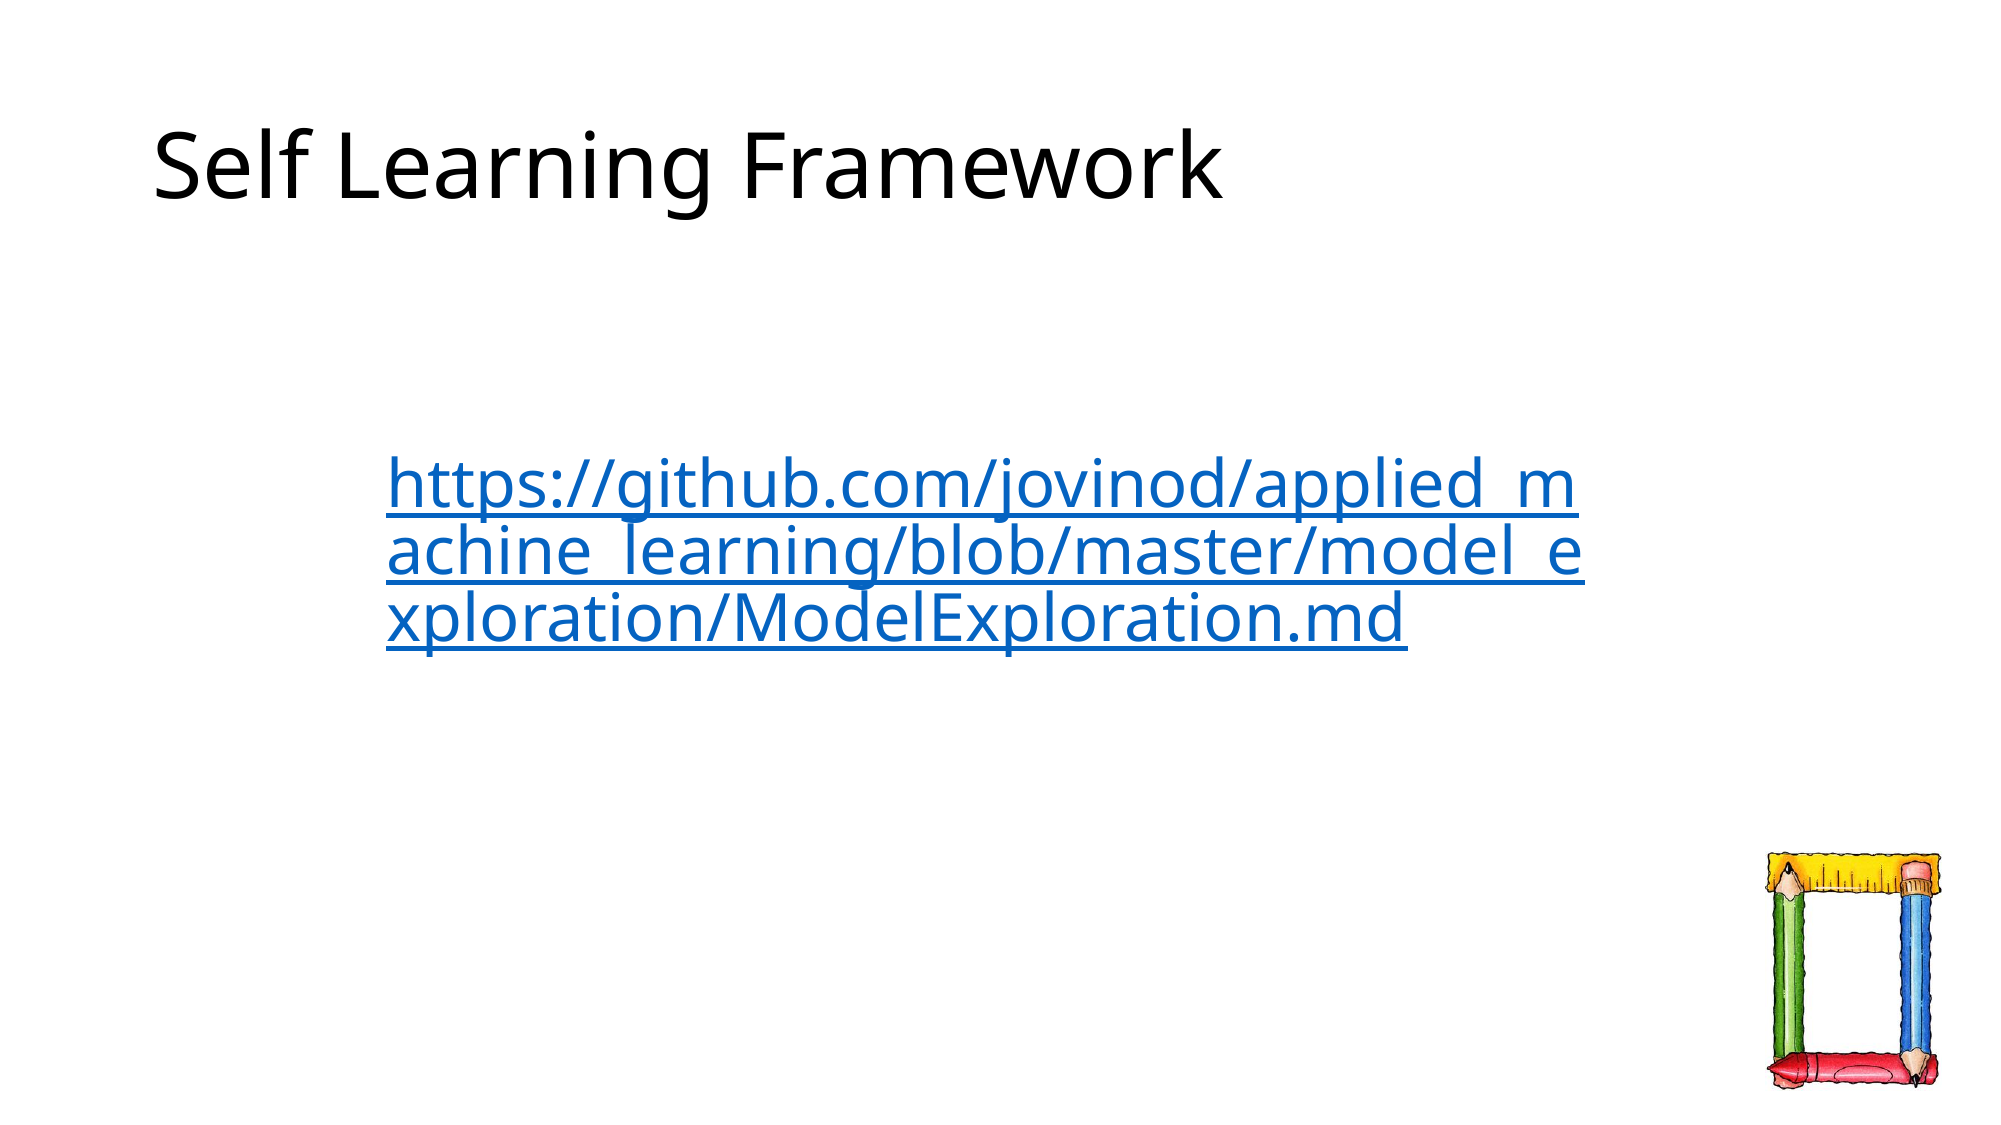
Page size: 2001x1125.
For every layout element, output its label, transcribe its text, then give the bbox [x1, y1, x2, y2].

text_box https://github.com/jovinod/applied_machine_learning/blob/master/model_exploration/ModelExploration.md [371, 433, 1629, 540]
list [1765, 851, 1942, 1091]
title Self Learning Framework [137, 59, 1863, 278]
